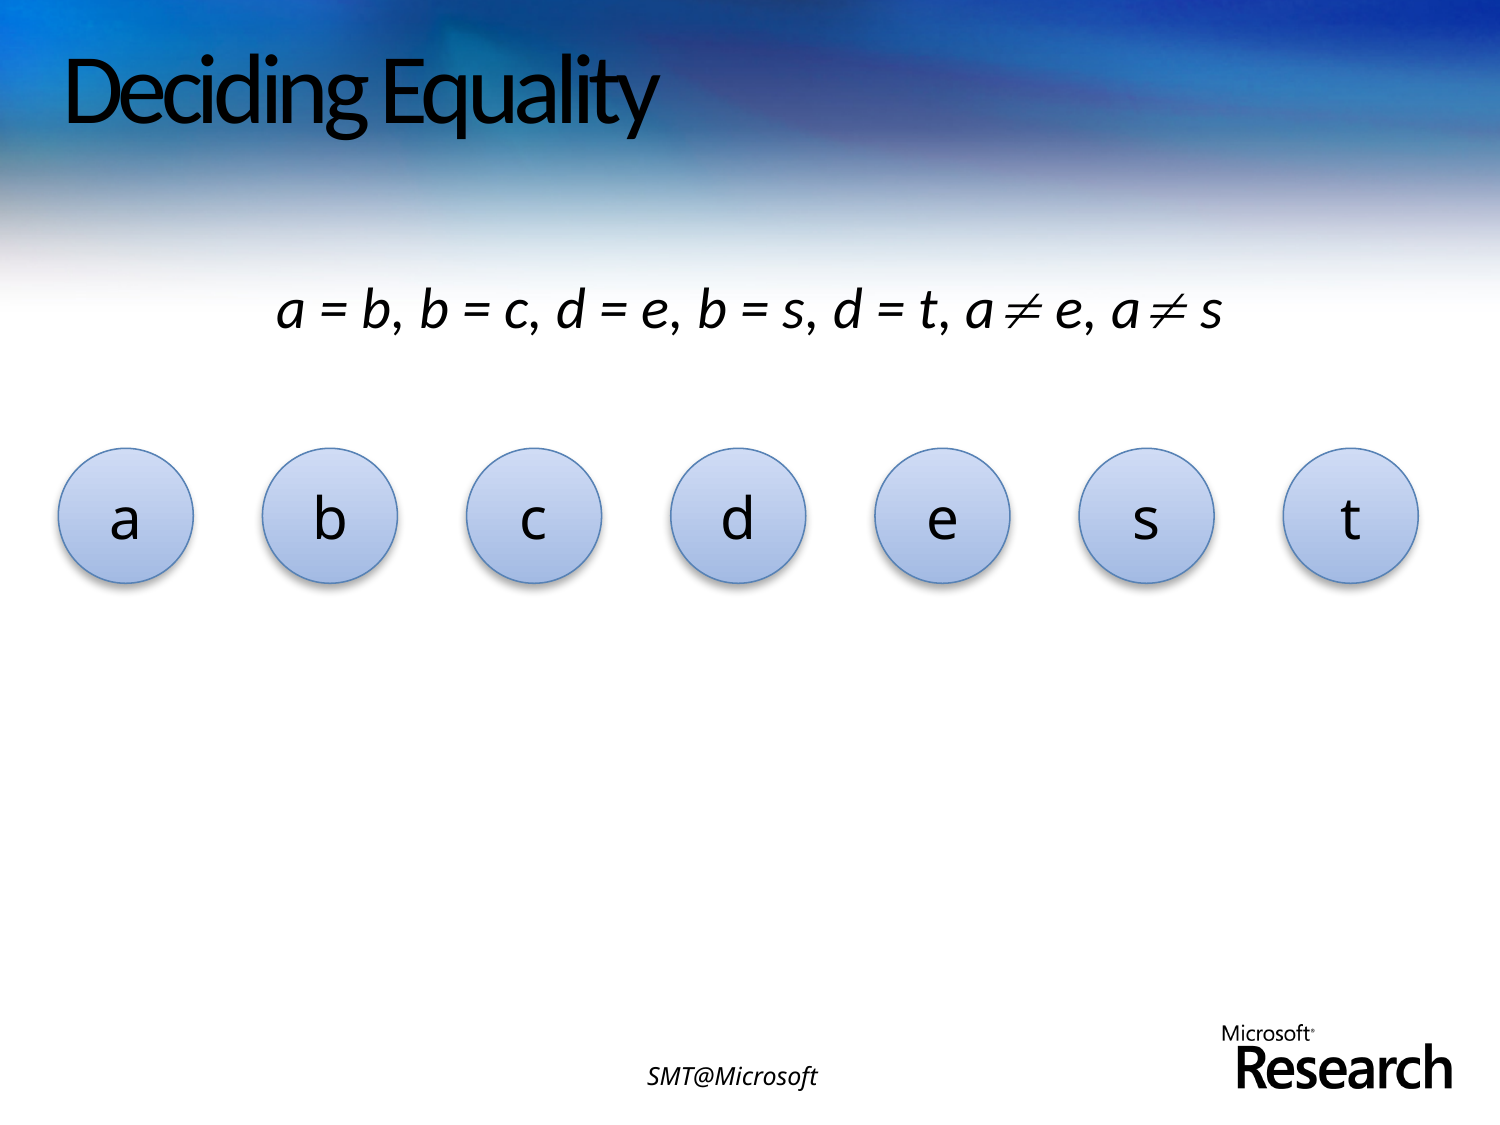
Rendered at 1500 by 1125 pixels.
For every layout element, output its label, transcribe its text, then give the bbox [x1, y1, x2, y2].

text_box d [669, 447, 807, 585]
list a = b, b = c, d = e, b = s, d = t, a e, a s [62, 278, 1438, 342]
picture [0, 0, 1500, 1125]
text_box a [57, 447, 195, 585]
text_box t [1282, 447, 1420, 585]
footer SMT@Microsoft [324, 1045, 1141, 1106]
text_box b [261, 447, 399, 585]
text_box c [465, 447, 603, 585]
text_box e [874, 447, 1011, 585]
title Deciding Equality [62, 37, 1438, 148]
text_box s [1078, 447, 1215, 585]
